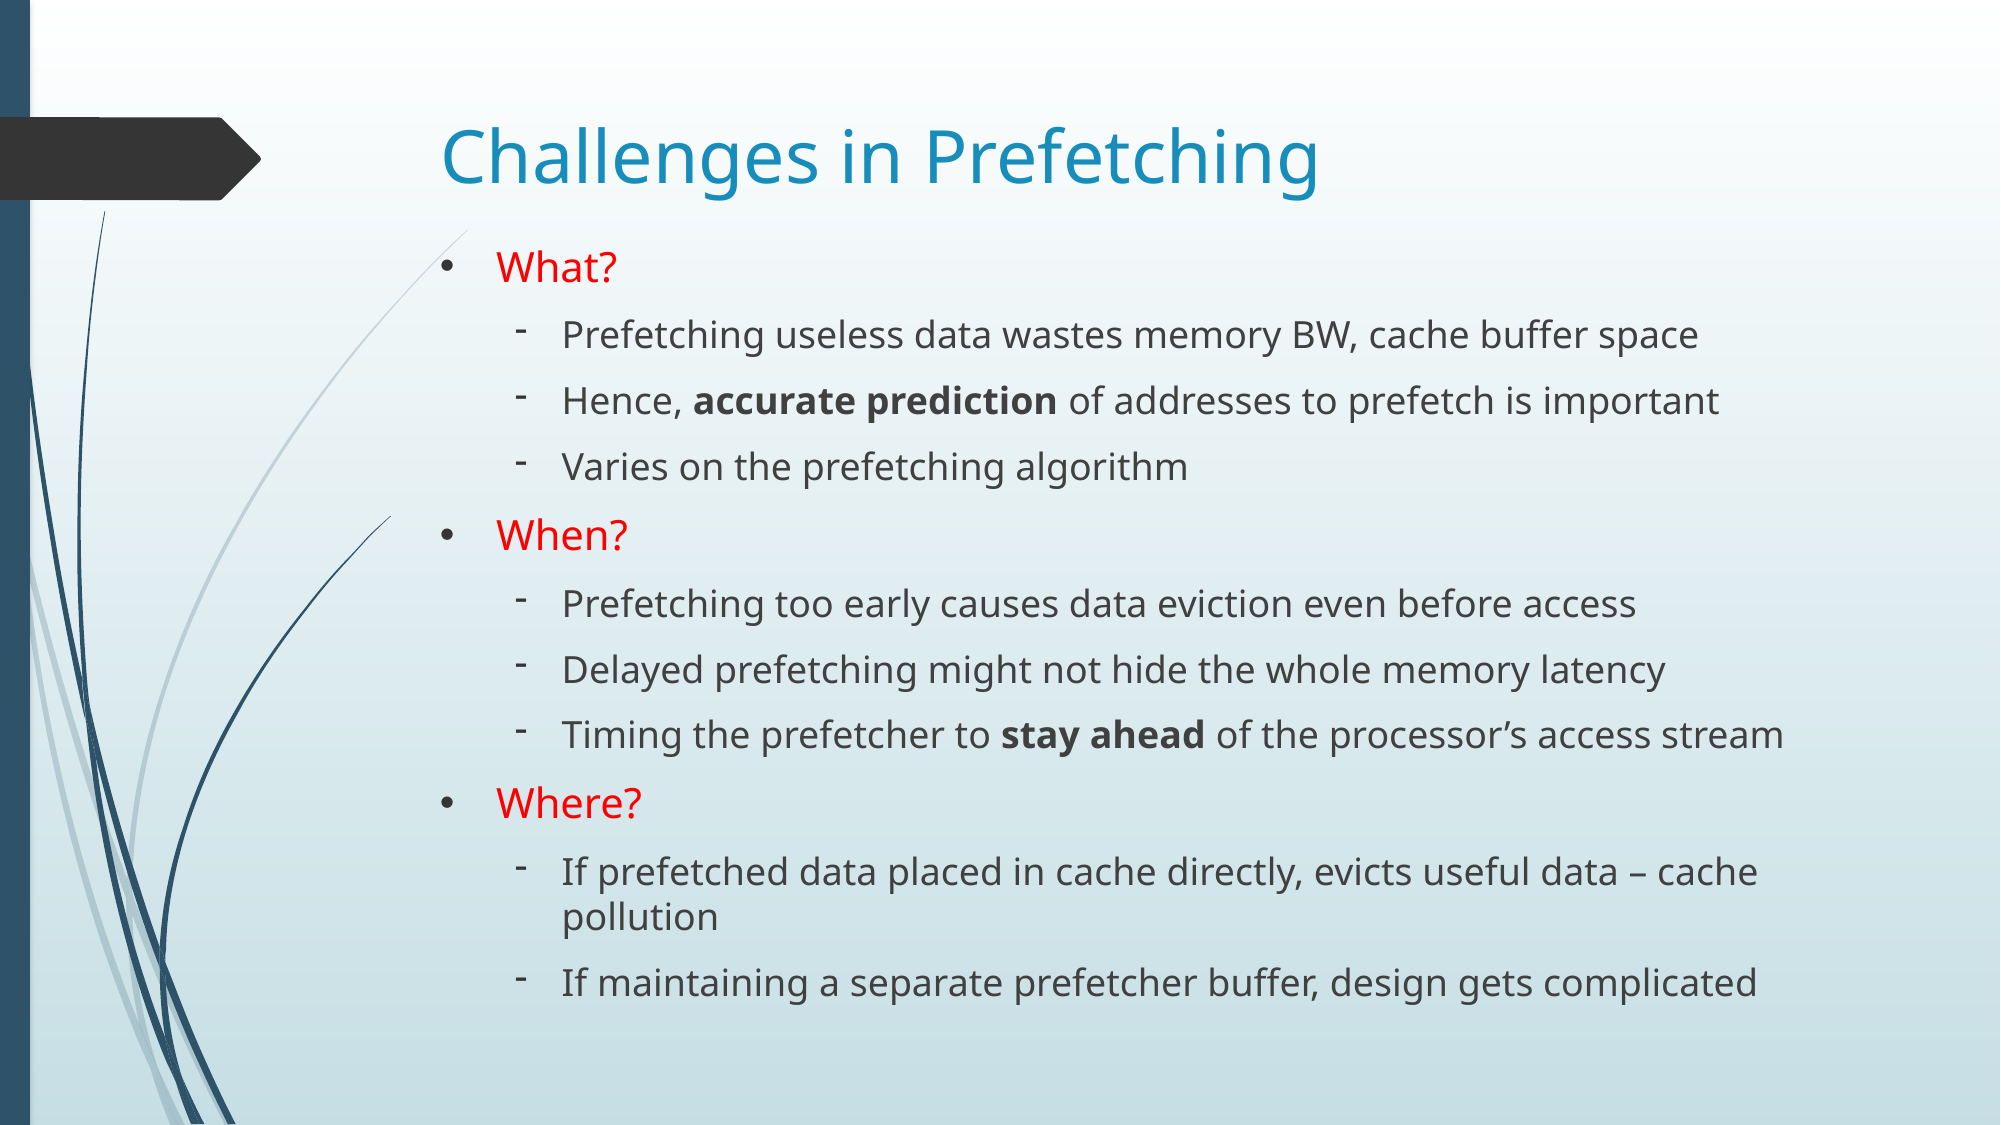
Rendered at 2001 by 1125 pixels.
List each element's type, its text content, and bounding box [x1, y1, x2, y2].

list What? Prefetching useless data wastes memory BW, cache buffer space Hence, accurate prediction of addresses to prefetch is important Varies on the prefetching algorithm When? Prefetching too early causes data eviction even before access Delayed prefetching might not hide the whole memory latency Timing the prefetcher to stay ahead of the processor’s access stream Where? If prefetched data placed in cache directly, evicts useful data – cache pollution If maintaining a separate prefetcher buffer, design gets complicated [424, 232, 1888, 1071]
title Challenges in Prefetching [425, 102, 1888, 207]
